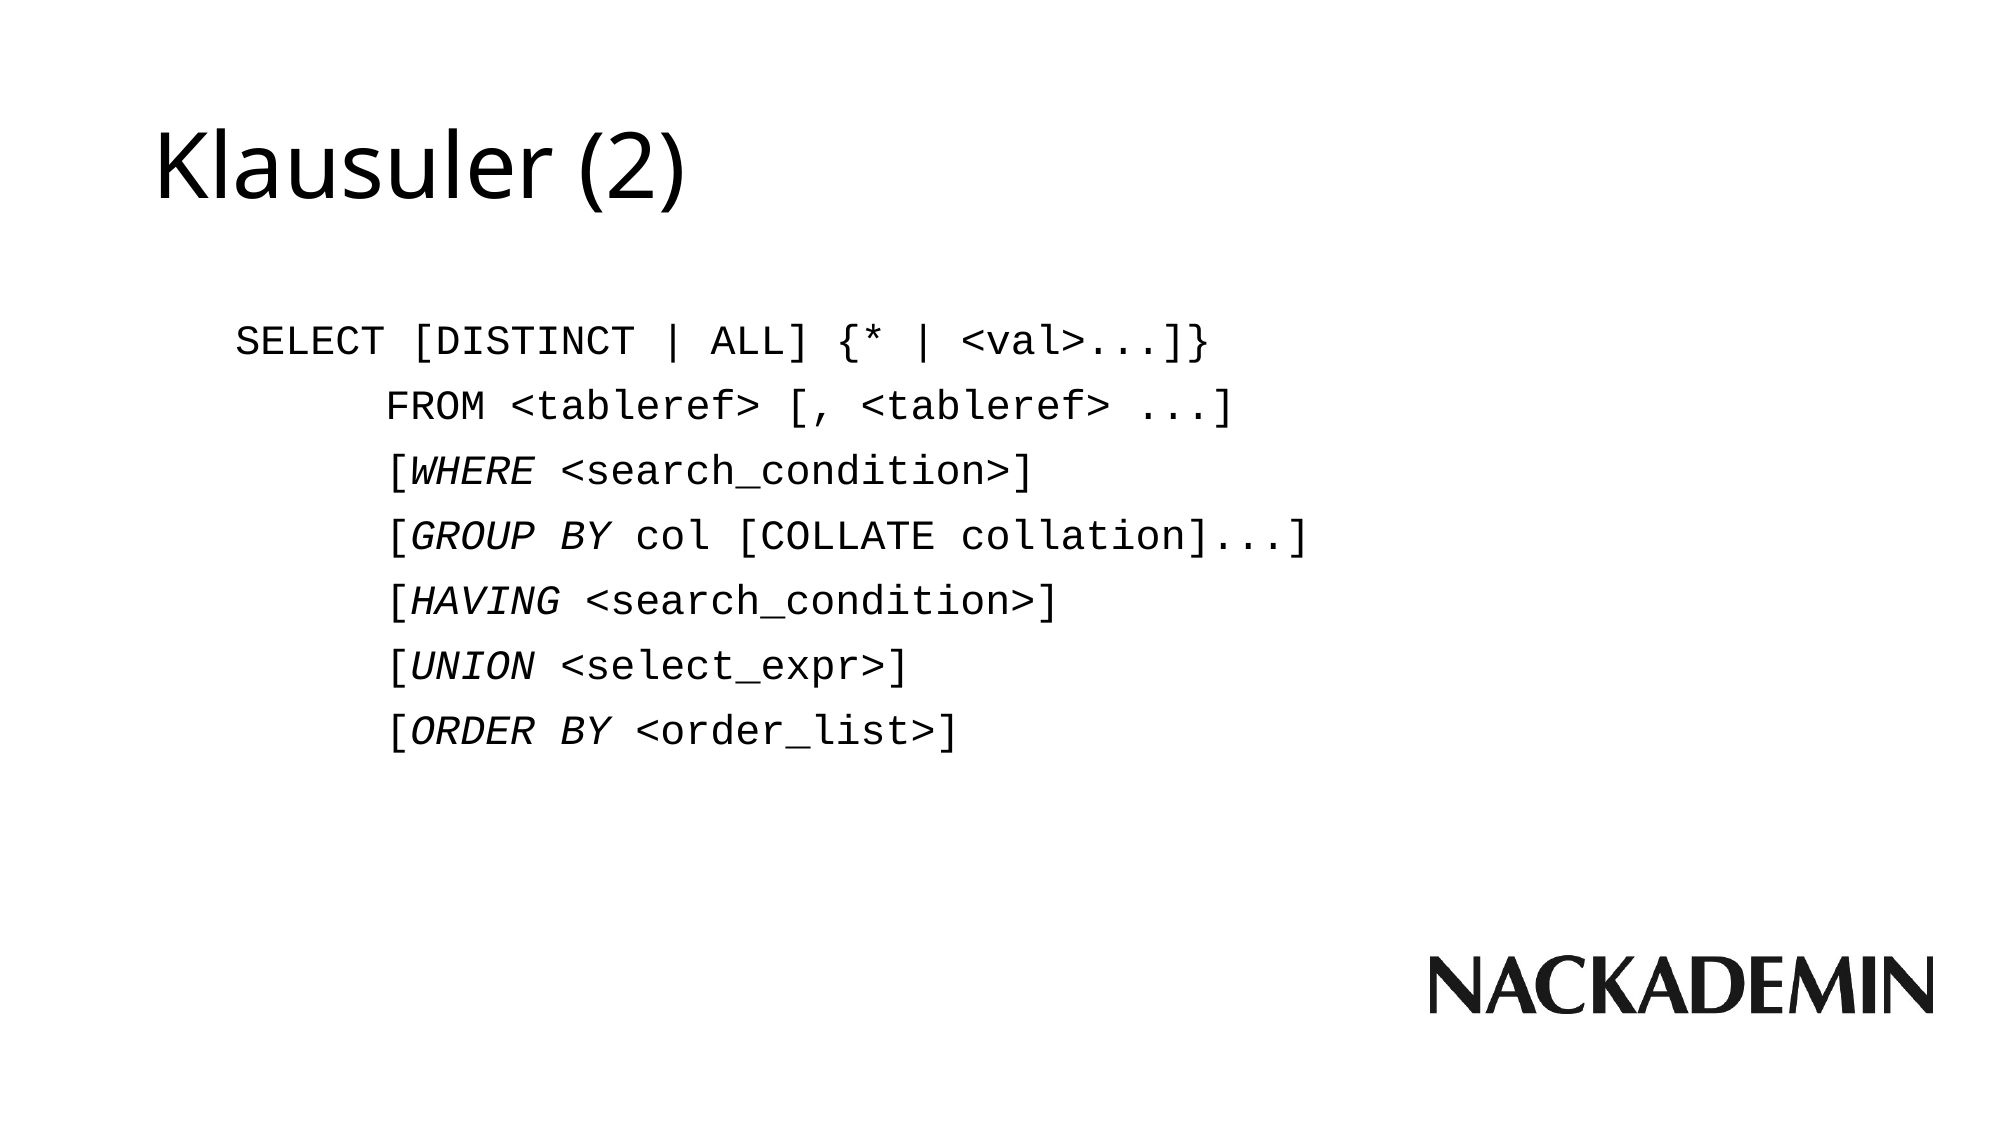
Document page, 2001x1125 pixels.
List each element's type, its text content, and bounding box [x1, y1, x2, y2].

picture [1429, 955, 1933, 1014]
title Klausuler (2) [137, 59, 1863, 278]
text_box SELECT [DISTINCT | ALL] {* | <val>...]} FROM <tableref> [, <tableref> ...] [WHERE <search_condition>] [GROUP BY col [COLLATE collation]...] [HAVING <search_condition>] [UNION <select_expr>] [ORDER BY <order_list>] [220, 302, 1351, 891]
